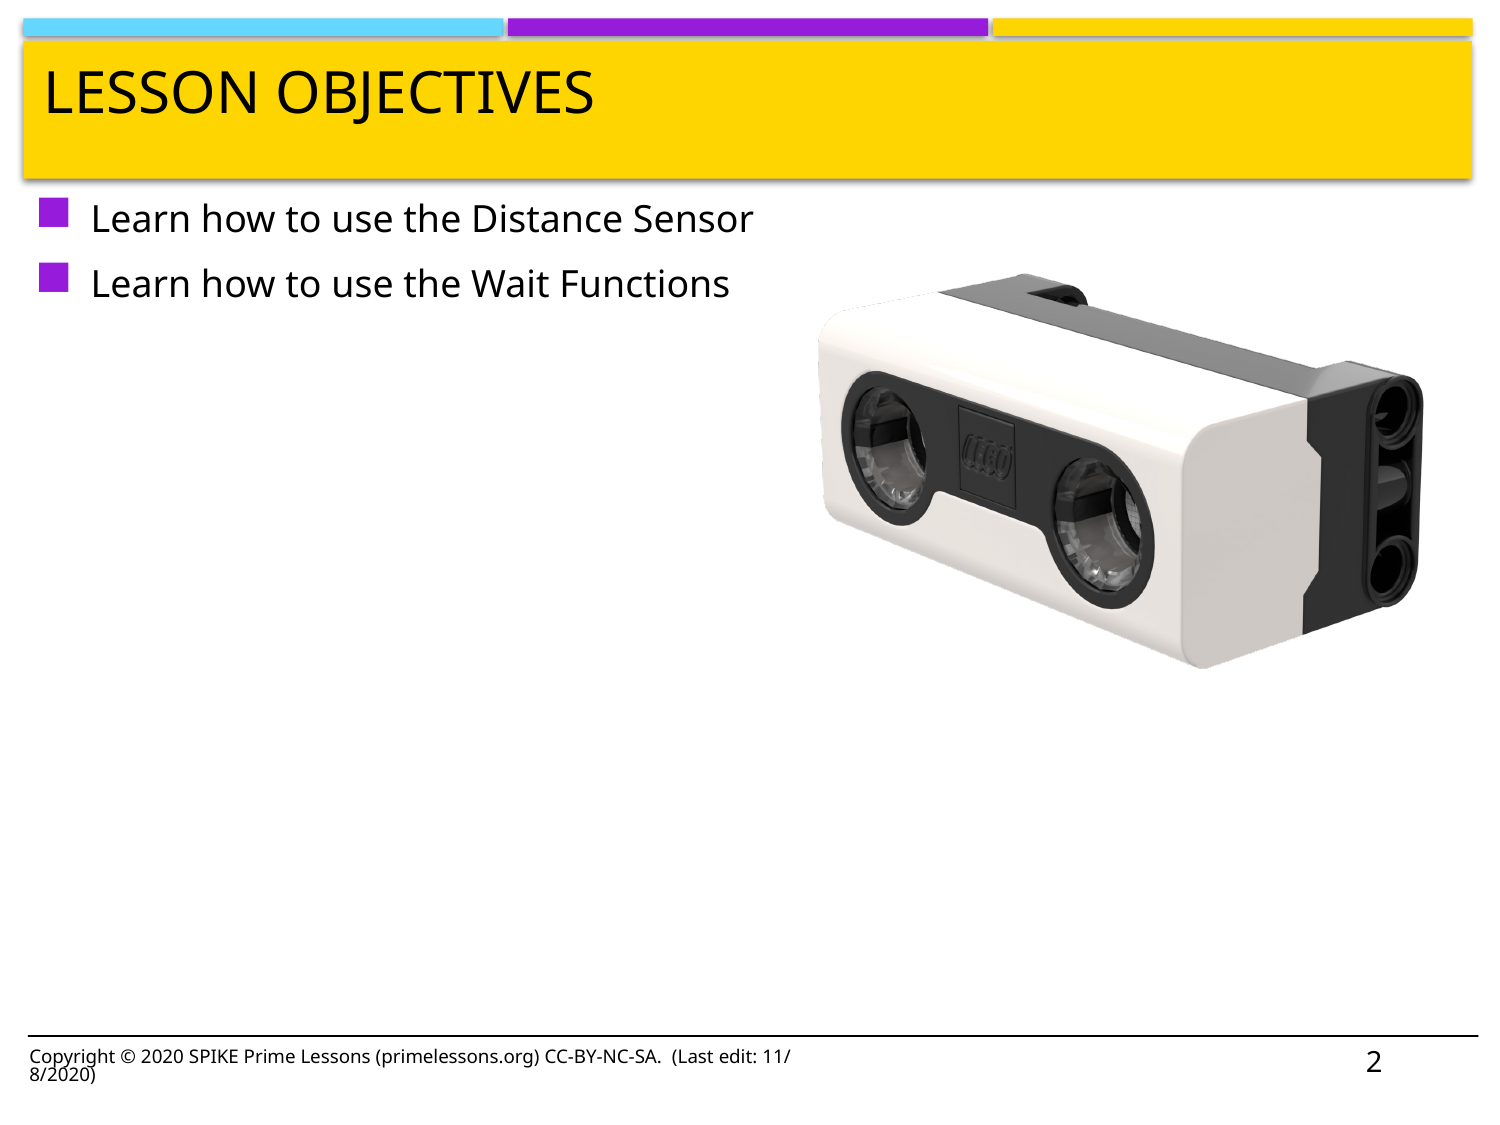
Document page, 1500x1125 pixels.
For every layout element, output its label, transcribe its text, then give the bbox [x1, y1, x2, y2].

footer Copyright © 2020 SPIKE Prime Lessons (primelessons.org) CC-BY-NC-SA. (Last edit: 11/8/2020) [14, 1036, 814, 1097]
list Learn how to use the Distance Sensor Learn how to use the Wait Functions [25, 187, 1475, 583]
title Lesson Objectives [28, 48, 1464, 172]
slide_number 2 [1351, 1036, 1478, 1097]
picture [801, 264, 1433, 683]
